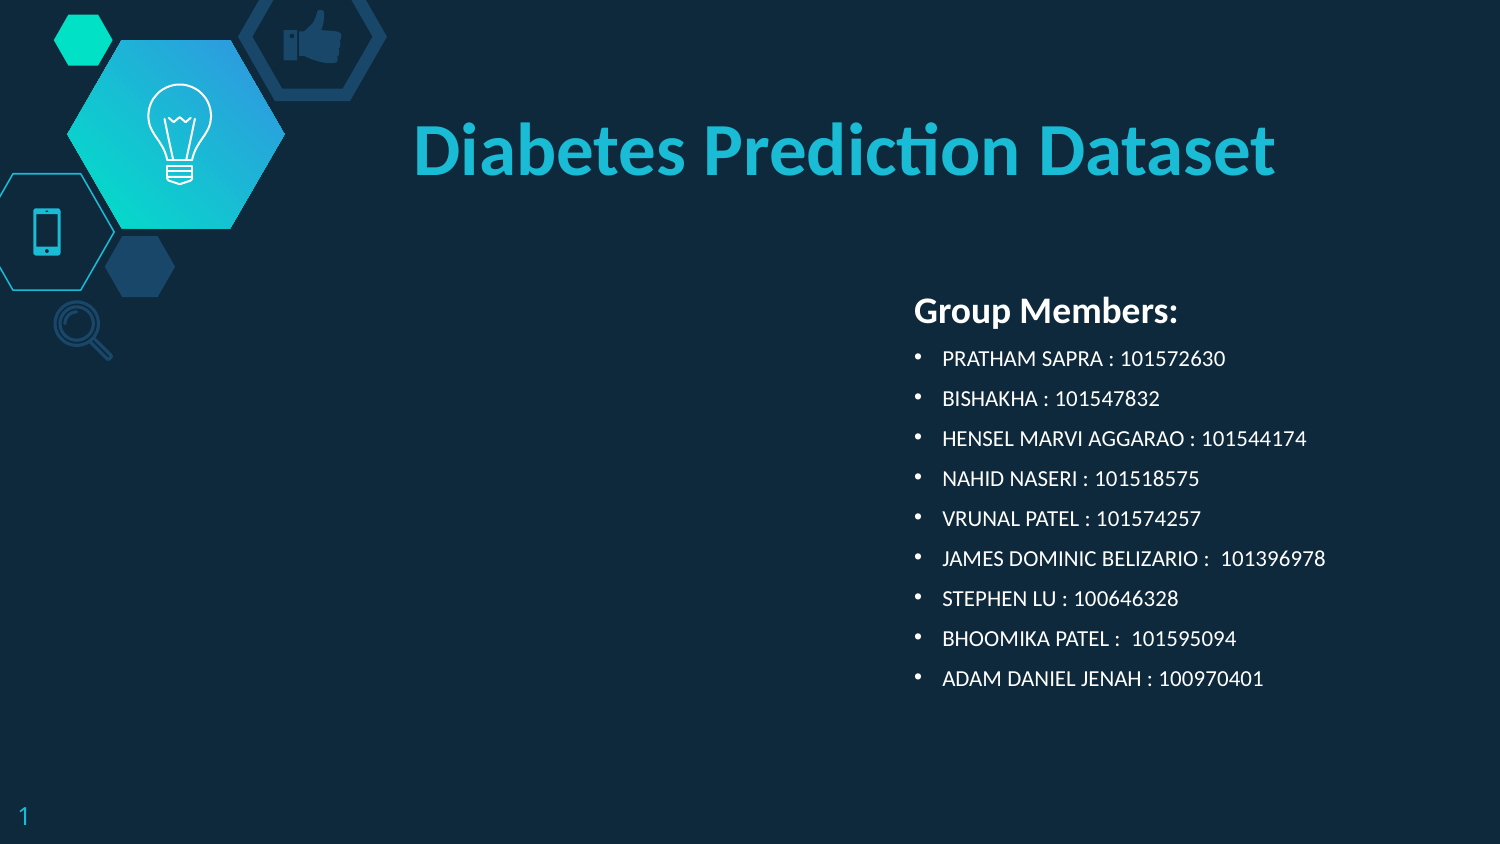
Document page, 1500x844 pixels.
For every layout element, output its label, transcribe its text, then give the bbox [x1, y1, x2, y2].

title Diabetes Prediction Dataset [398, 124, 1331, 206]
text_box Group Members: PRATHAM SAPRA : 101572630 BISHAKHA : 101547832 HENSEL MARVI AGGARAO : 101544174 NAHID NASERI : 101518575 VRUNAL PATEL : 101574257 JAMES DOMINIC BELIZARIO : 101396978 STEPHEN LU : 100646328 BHOOMIKA PATEL : 101595094 ADAM DANIEL JENAH : 100970401 [899, 270, 1434, 706]
slide_number ‹#› [2, 785, 49, 844]
